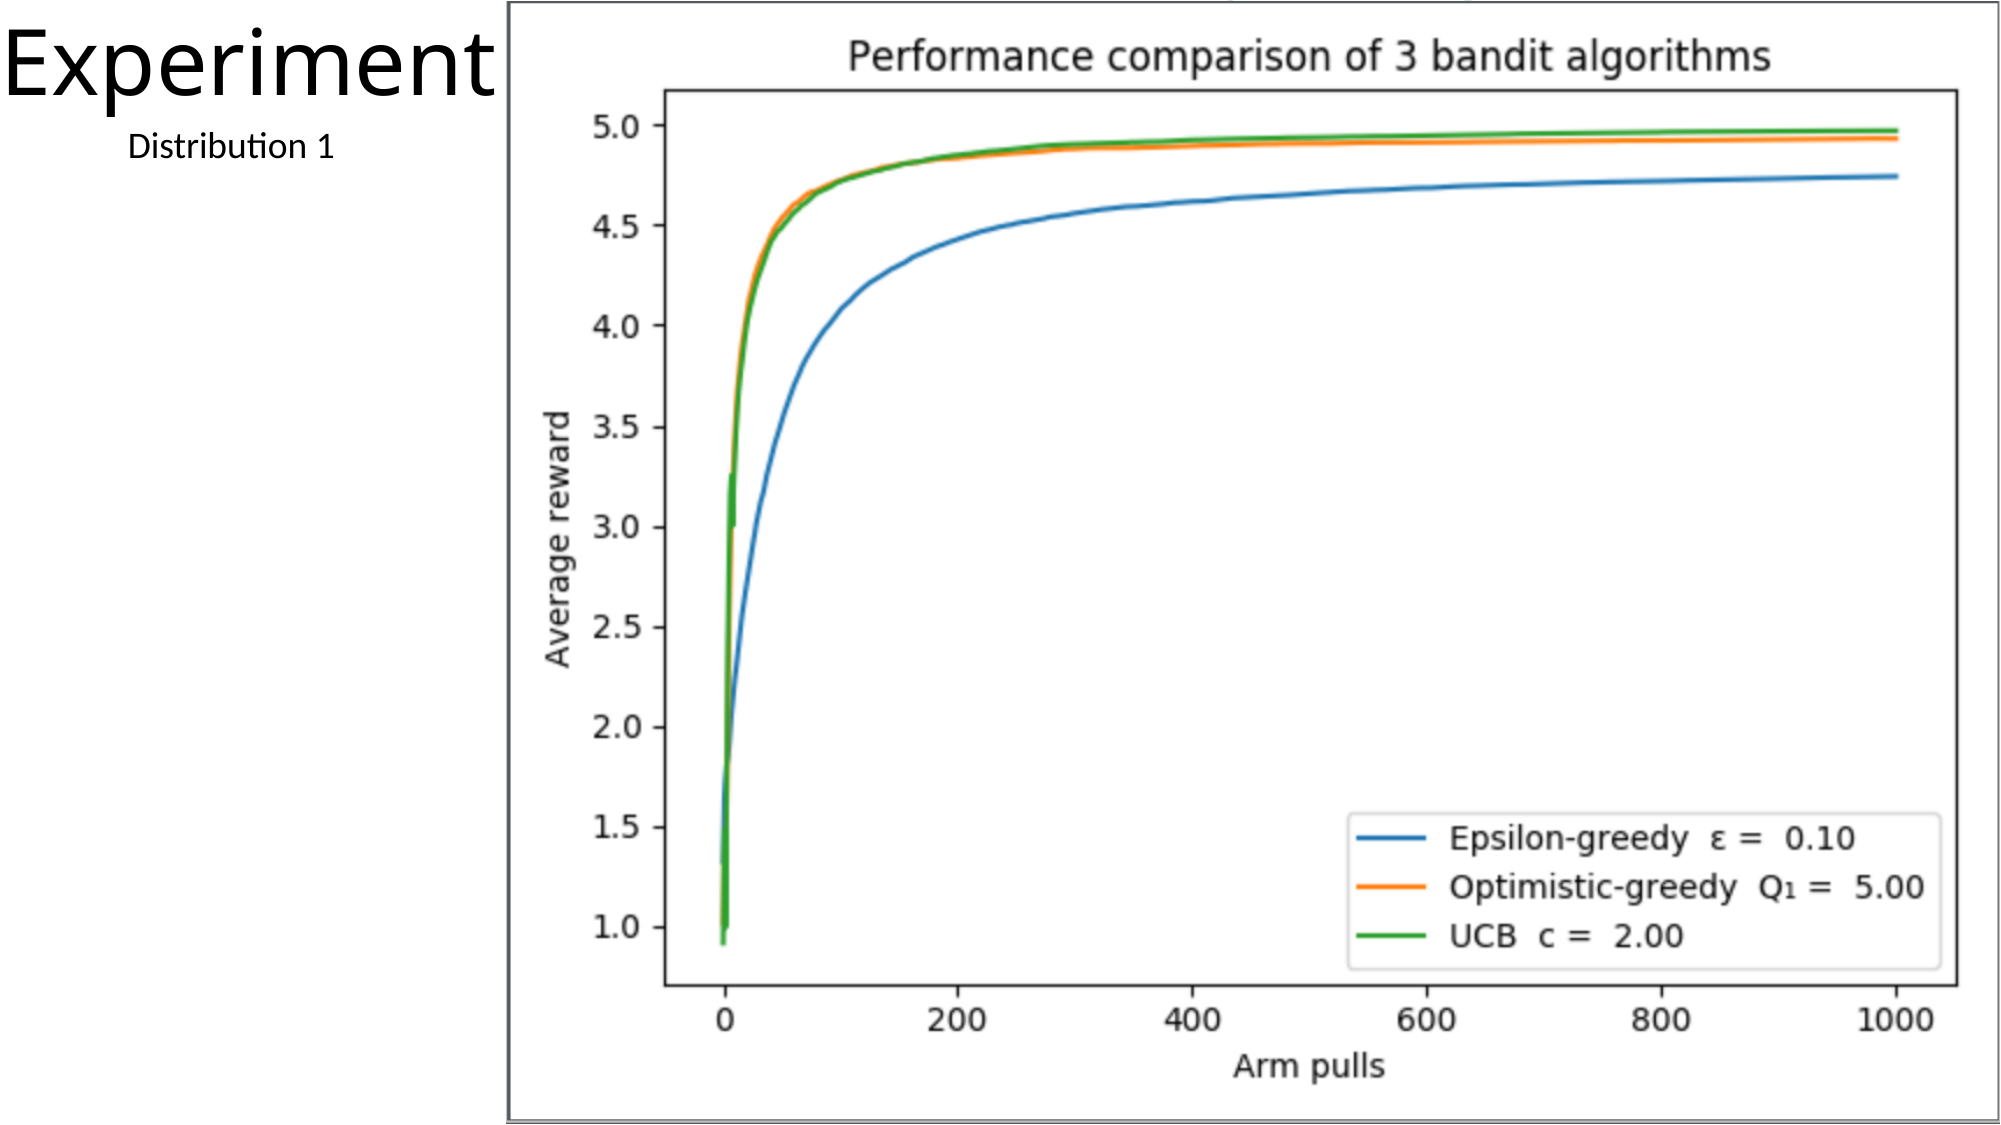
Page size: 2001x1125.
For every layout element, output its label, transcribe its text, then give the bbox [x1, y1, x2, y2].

text_box Distribution 1 [113, 113, 506, 174]
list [506, 1, 2000, 1124]
title Experiment 2 [0, 0, 724, 175]
